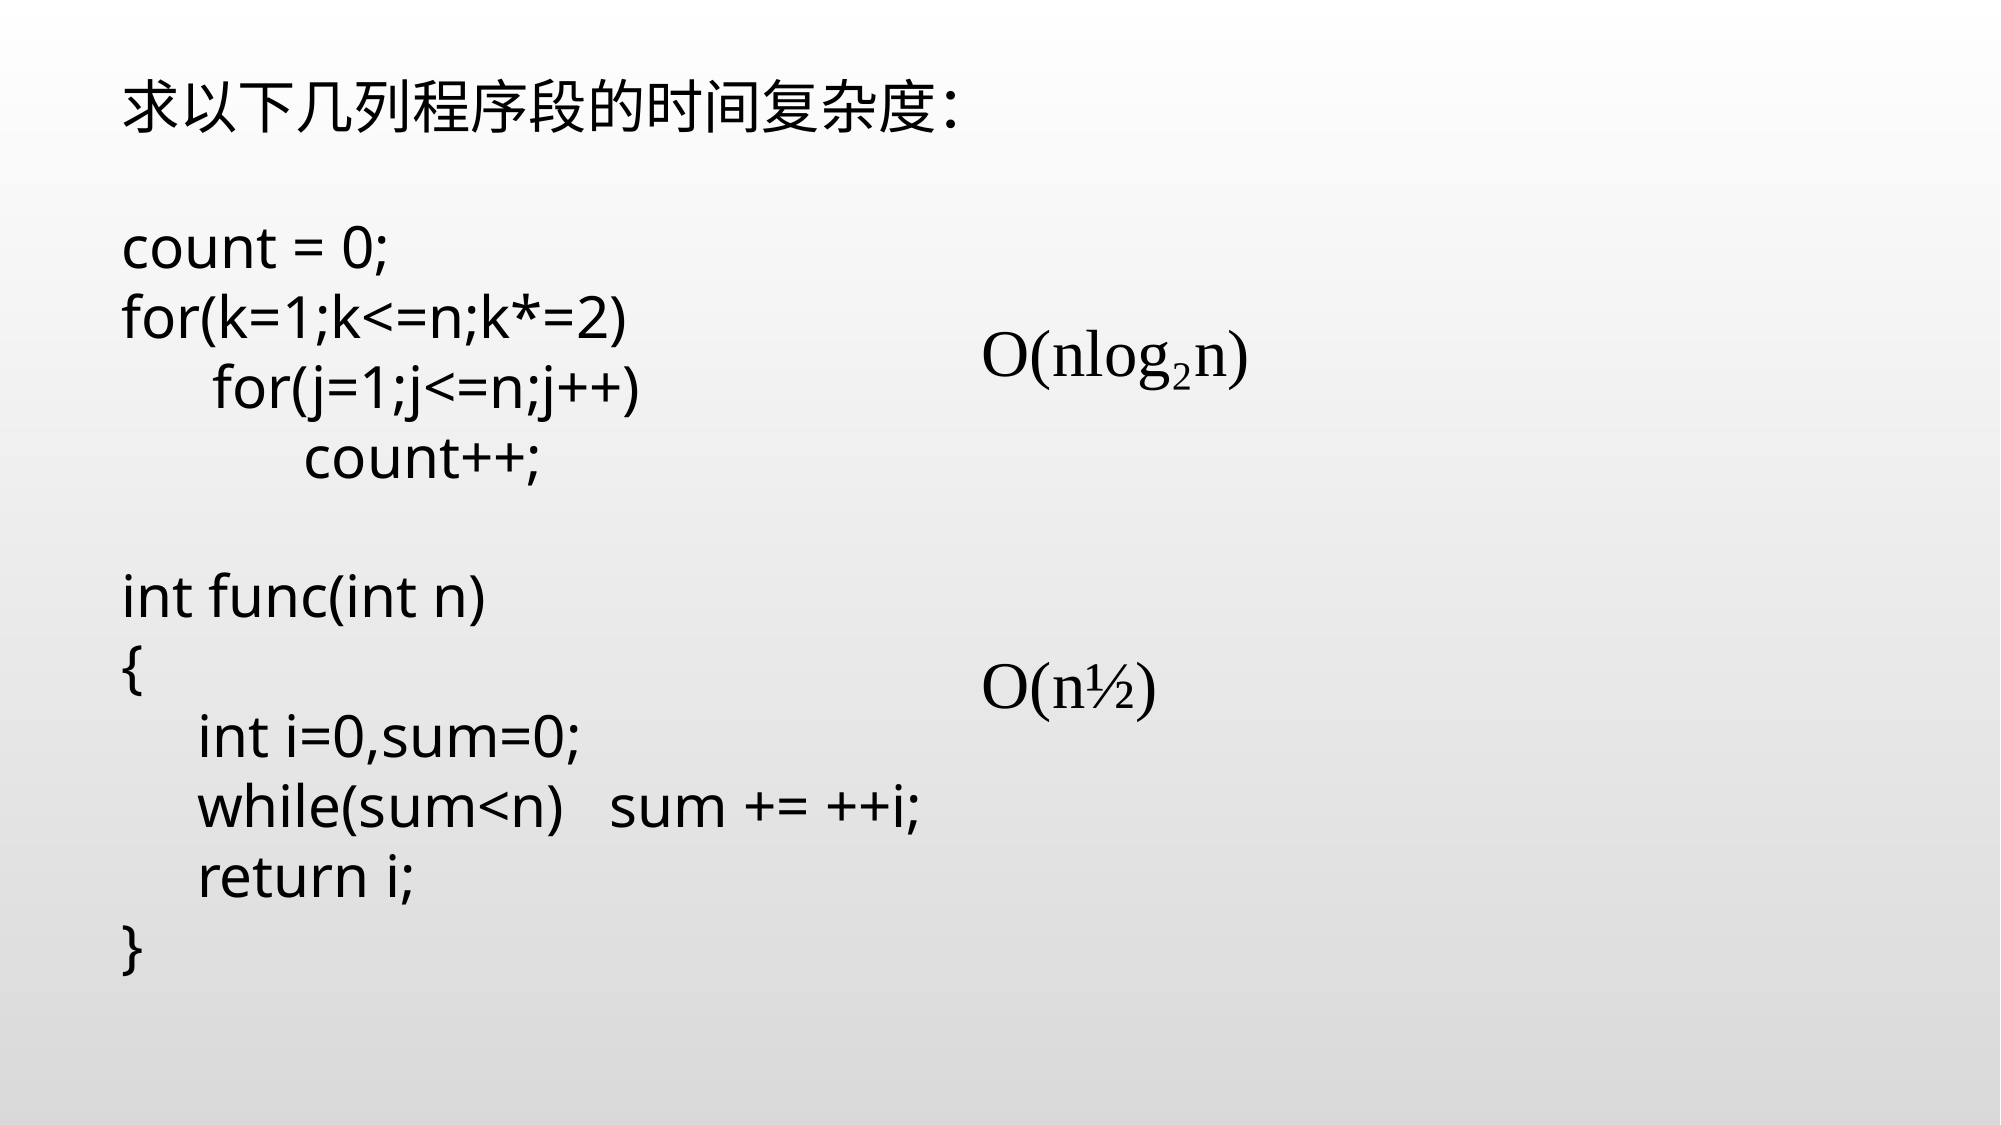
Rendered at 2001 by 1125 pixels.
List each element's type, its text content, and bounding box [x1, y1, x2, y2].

text_box O(n½) [967, 634, 1842, 730]
text_box 求以下几列程序段的时间复杂度： count = 0; for(k=1;k<=n;k*=2) for(j=1;j<=n;j++) count++; int func(int n) { int i=0,sum=0; while(sum<n) sum += ++i; return i; } [106, 62, 1894, 987]
text_box O(nlog₂n) [967, 301, 1574, 397]
